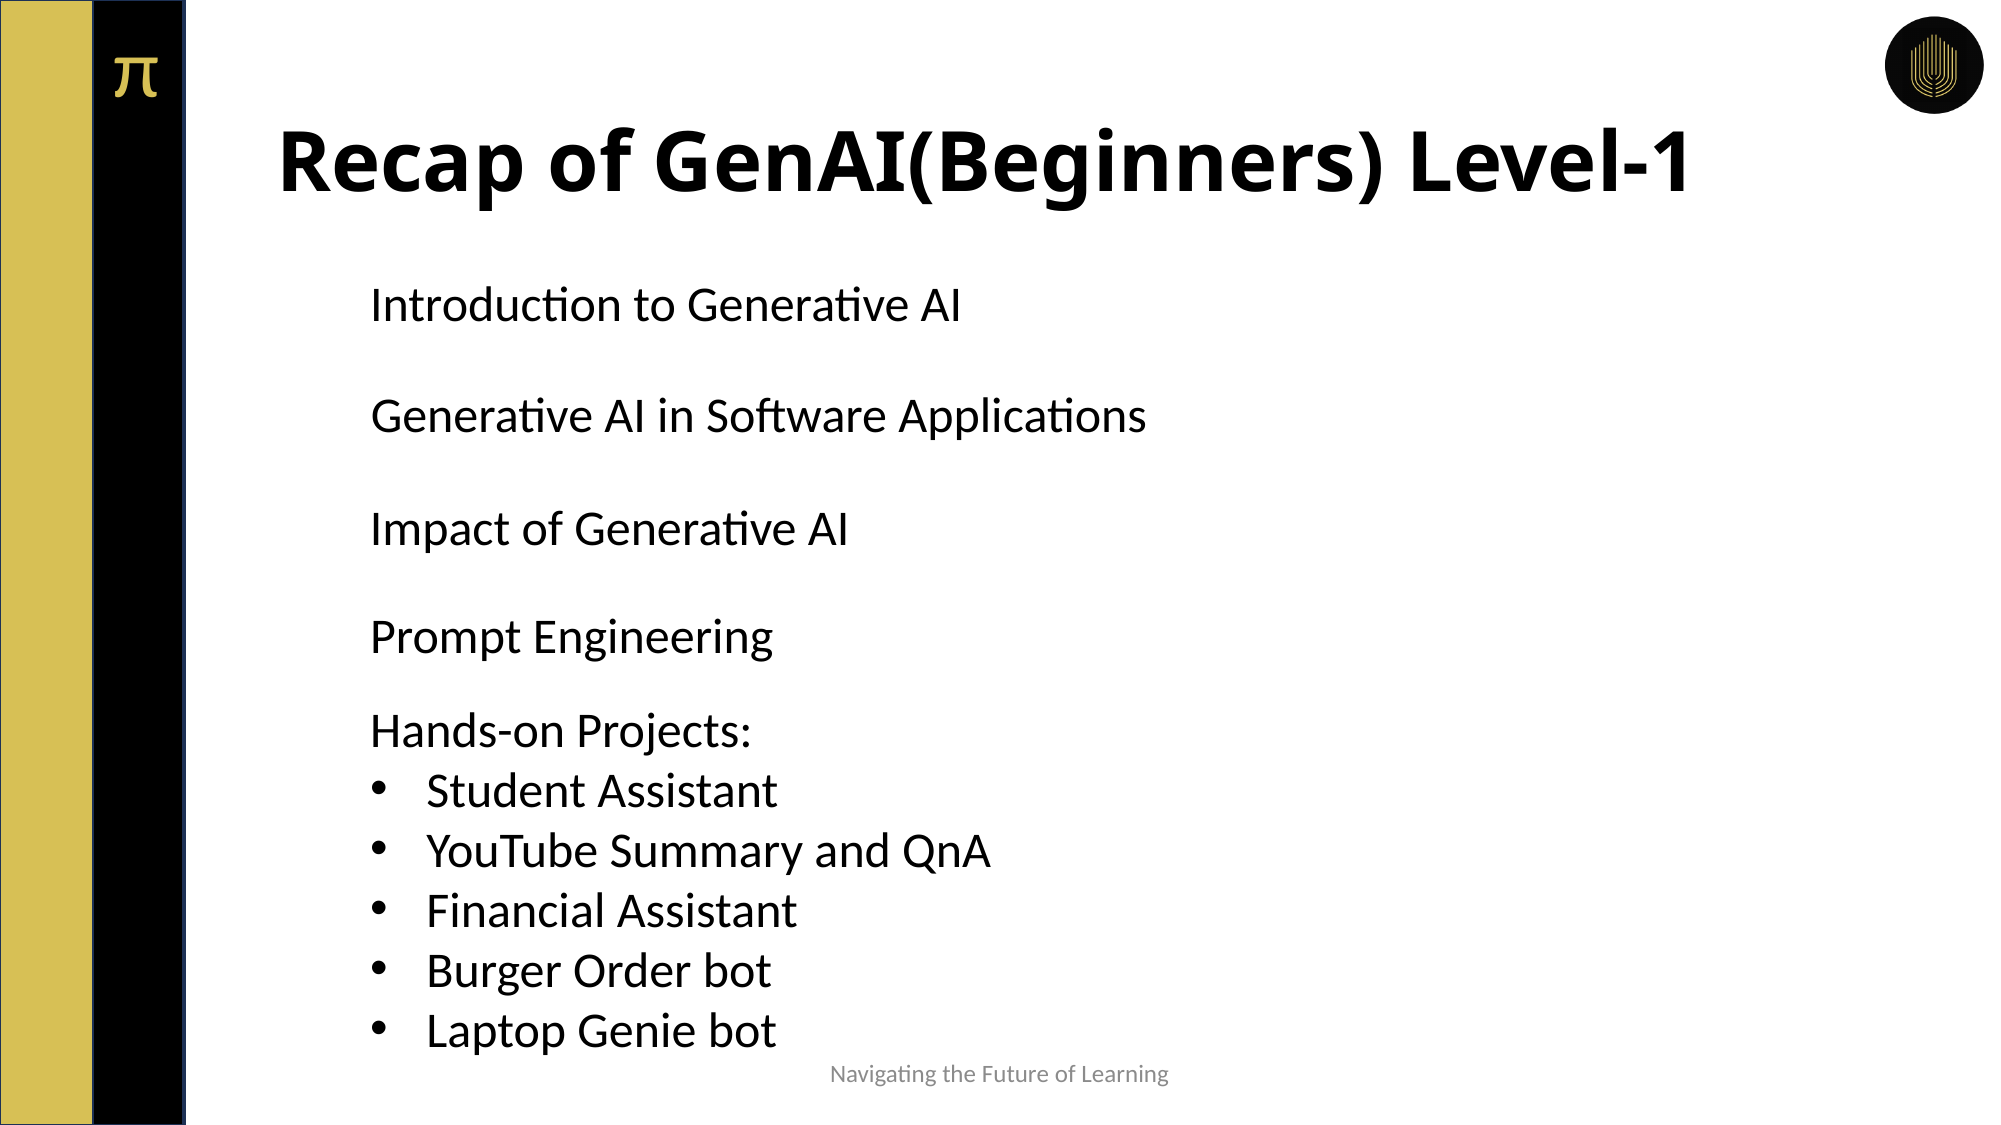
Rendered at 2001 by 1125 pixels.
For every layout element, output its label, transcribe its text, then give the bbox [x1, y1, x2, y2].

text_box Recap of GenAI(Beginners) Level-1 [261, 47, 1867, 218]
text_box [0, 0, 92, 1125]
text_box Generative AI in Software Applications [355, 374, 1261, 450]
text_box Prompt Engineering [355, 596, 1751, 672]
text_box π [98, 7, 172, 122]
text_box [92, 0, 184, 1125]
text_box Hands-on Projects: Student Assistant YouTube Summary and QnA Financial Assistant Burger Order bot Laptop Genie bot [355, 690, 1751, 1066]
text_box Introduction to Generative AI [355, 264, 1261, 340]
footer Navigating the Future of Learning​ [662, 1066, 1338, 1103]
text_box Impact of Generative AI [354, 487, 1260, 563]
picture [1837, 0, 2000, 164]
